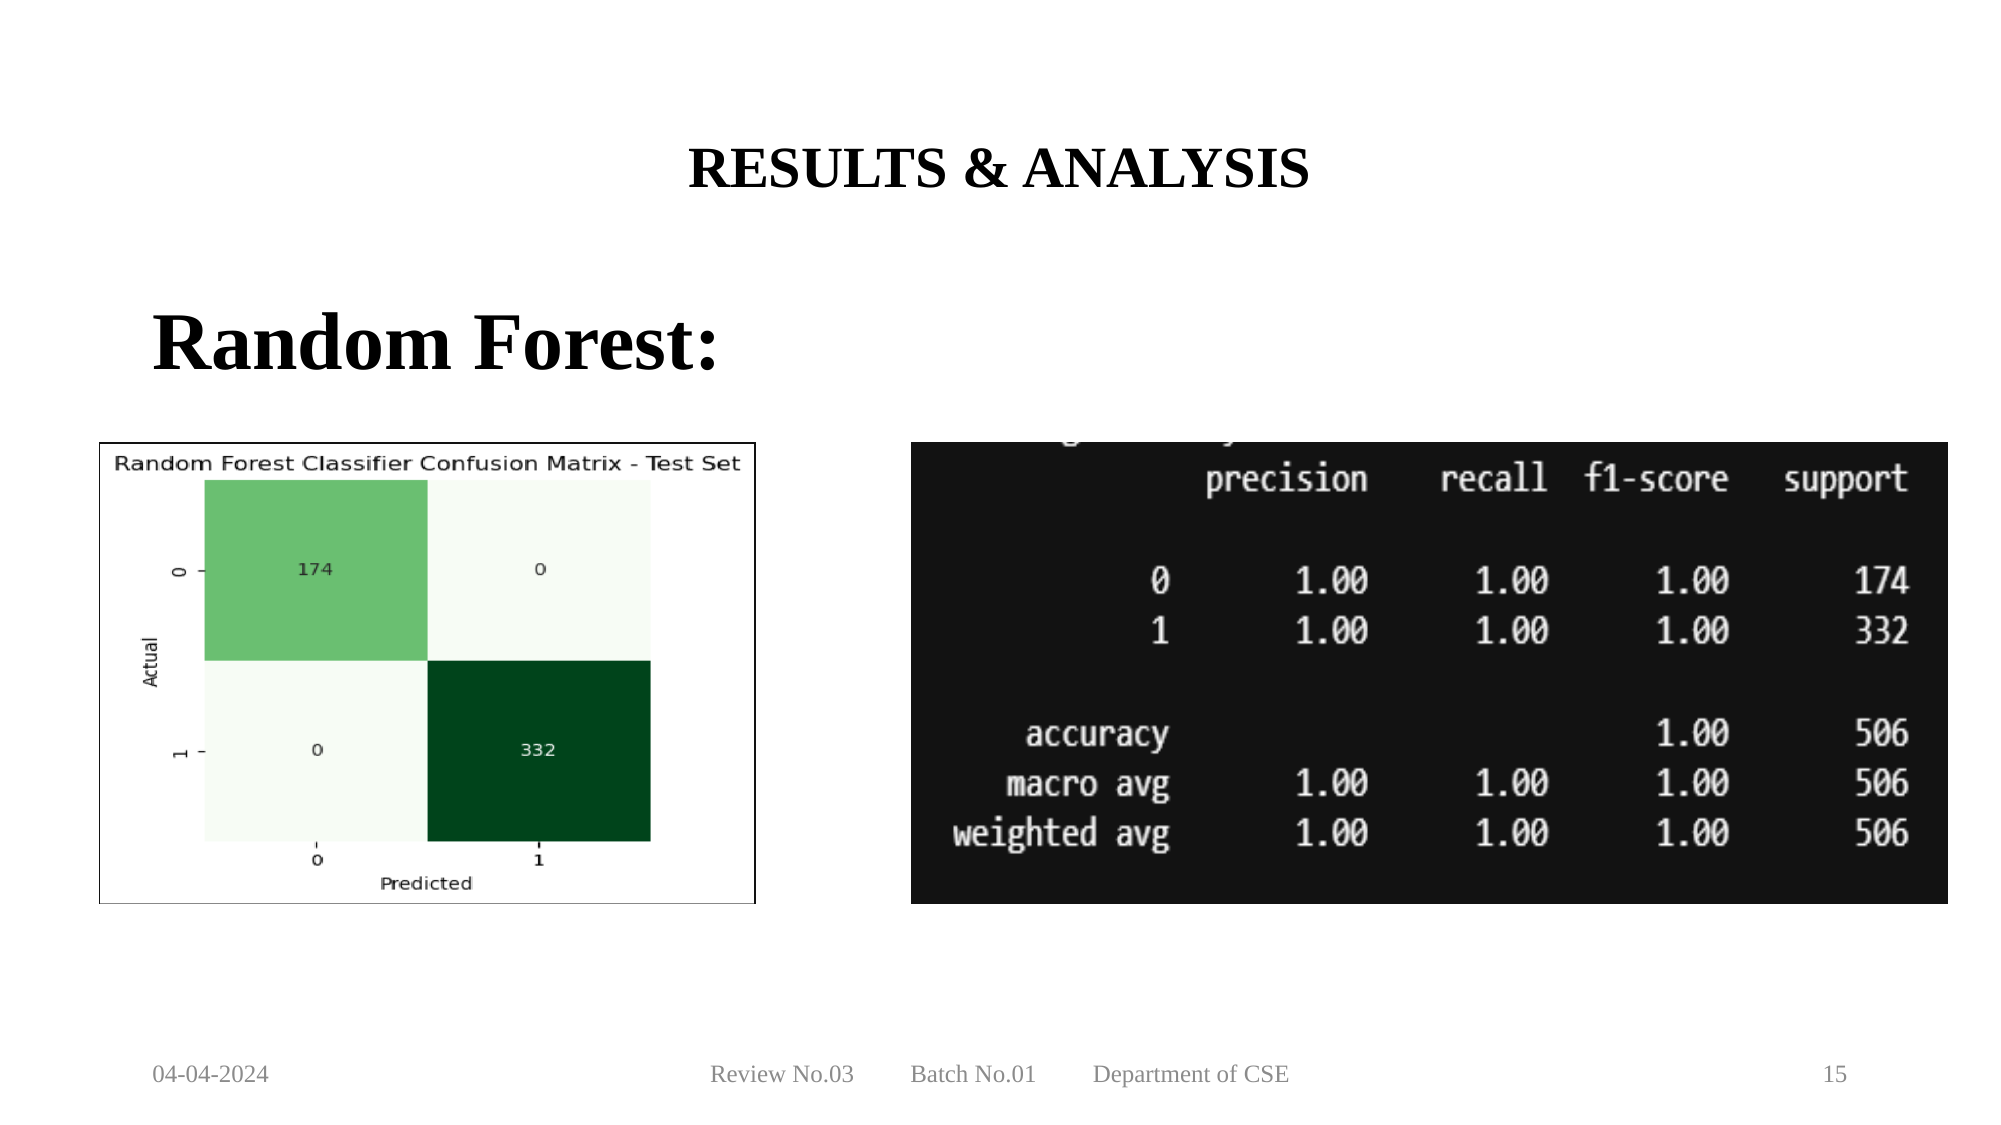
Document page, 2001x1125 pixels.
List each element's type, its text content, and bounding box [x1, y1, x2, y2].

title RESULTS & ANALYSIS [137, 59, 1863, 278]
slide_number 15 [1412, 1042, 1863, 1103]
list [99, 442, 756, 904]
picture [911, 442, 1948, 904]
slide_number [137, 1042, 588, 1103]
footer Review No.03 Batch No.01 Department of CSE [662, 1042, 1338, 1103]
list Random Forest: [137, 299, 825, 1014]
